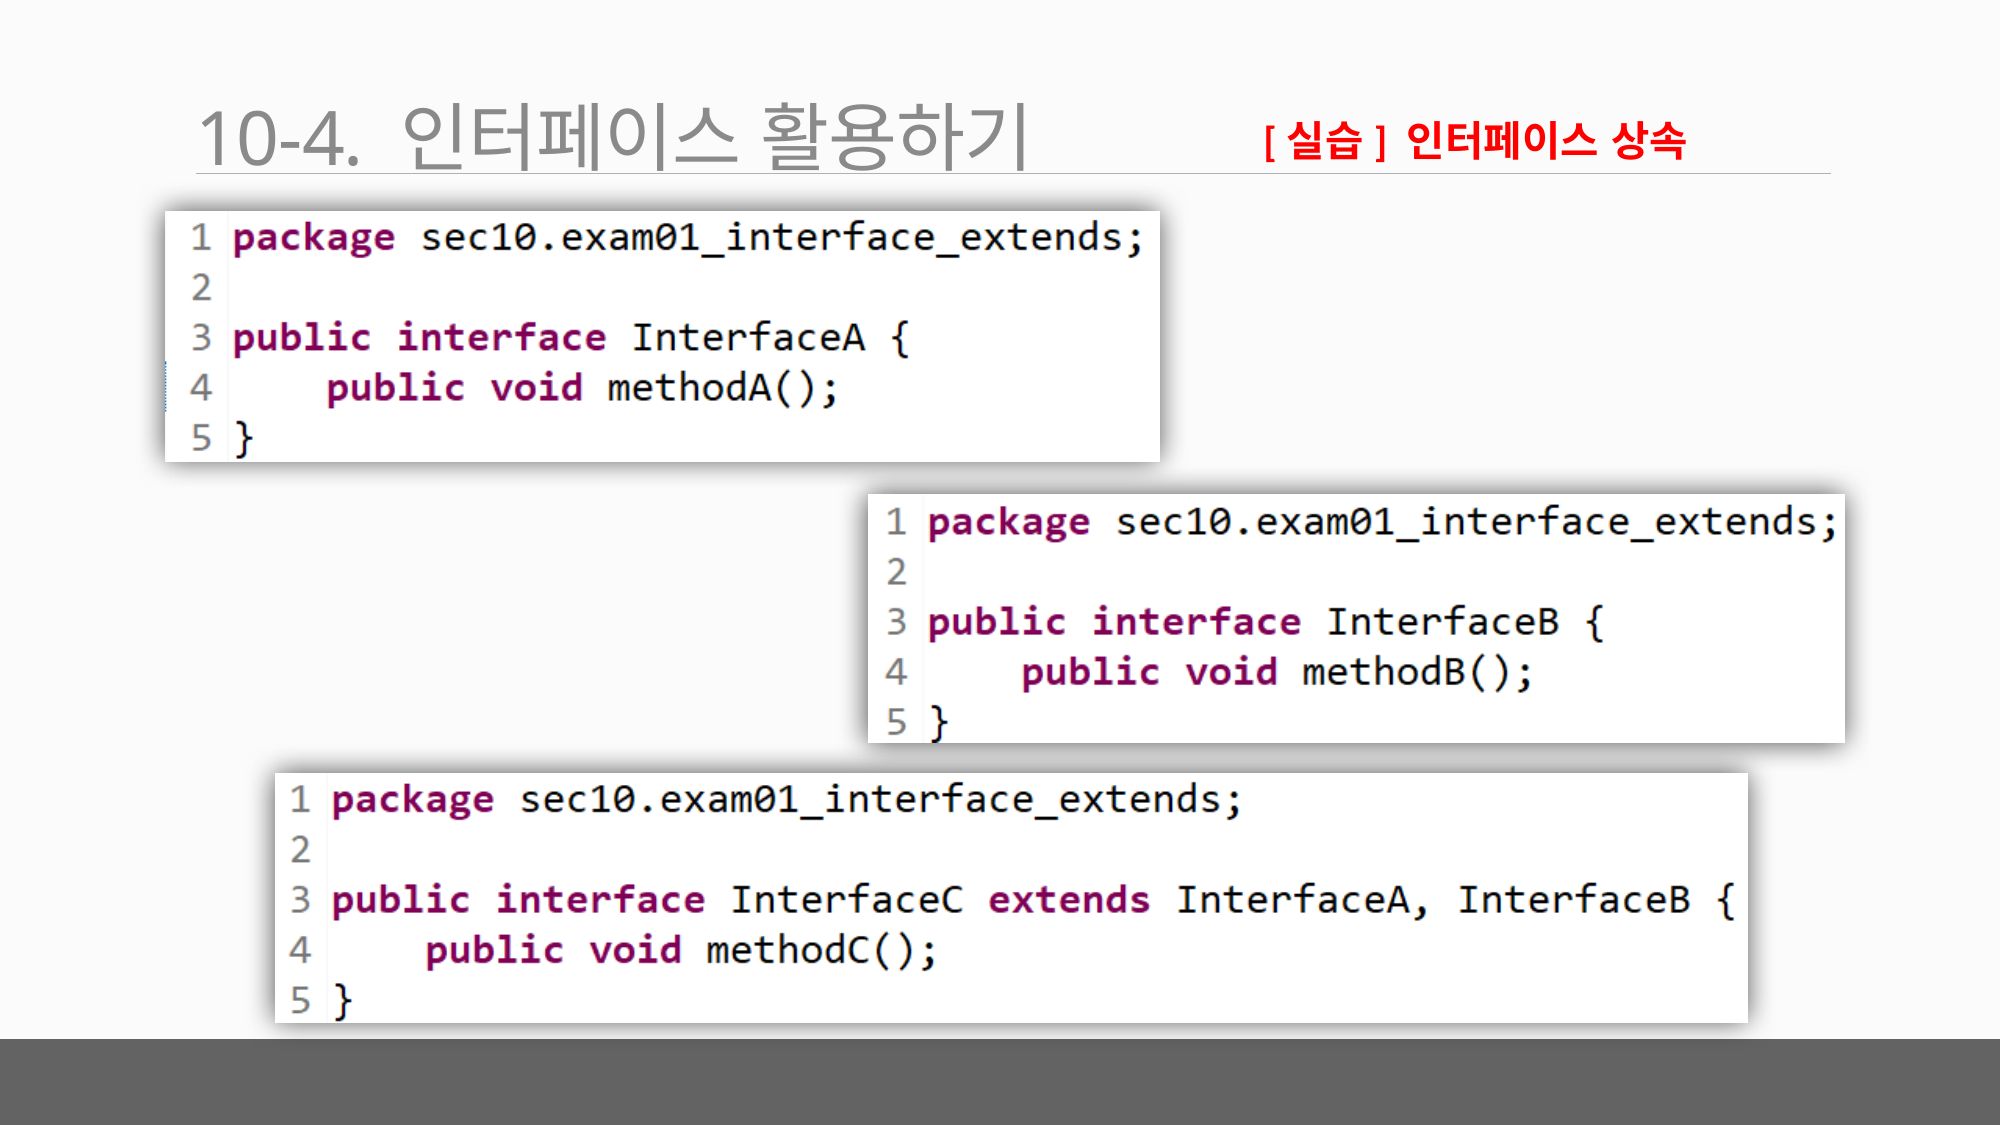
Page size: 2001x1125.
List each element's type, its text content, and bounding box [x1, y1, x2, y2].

text_box [실습] 인터페이스 상속 [1408, 113, 1969, 173]
text_box 10-4. 인터페이스 활용하기 [180, 46, 1408, 189]
picture [867, 494, 1846, 744]
picture [165, 211, 1161, 463]
picture [275, 773, 1749, 1023]
